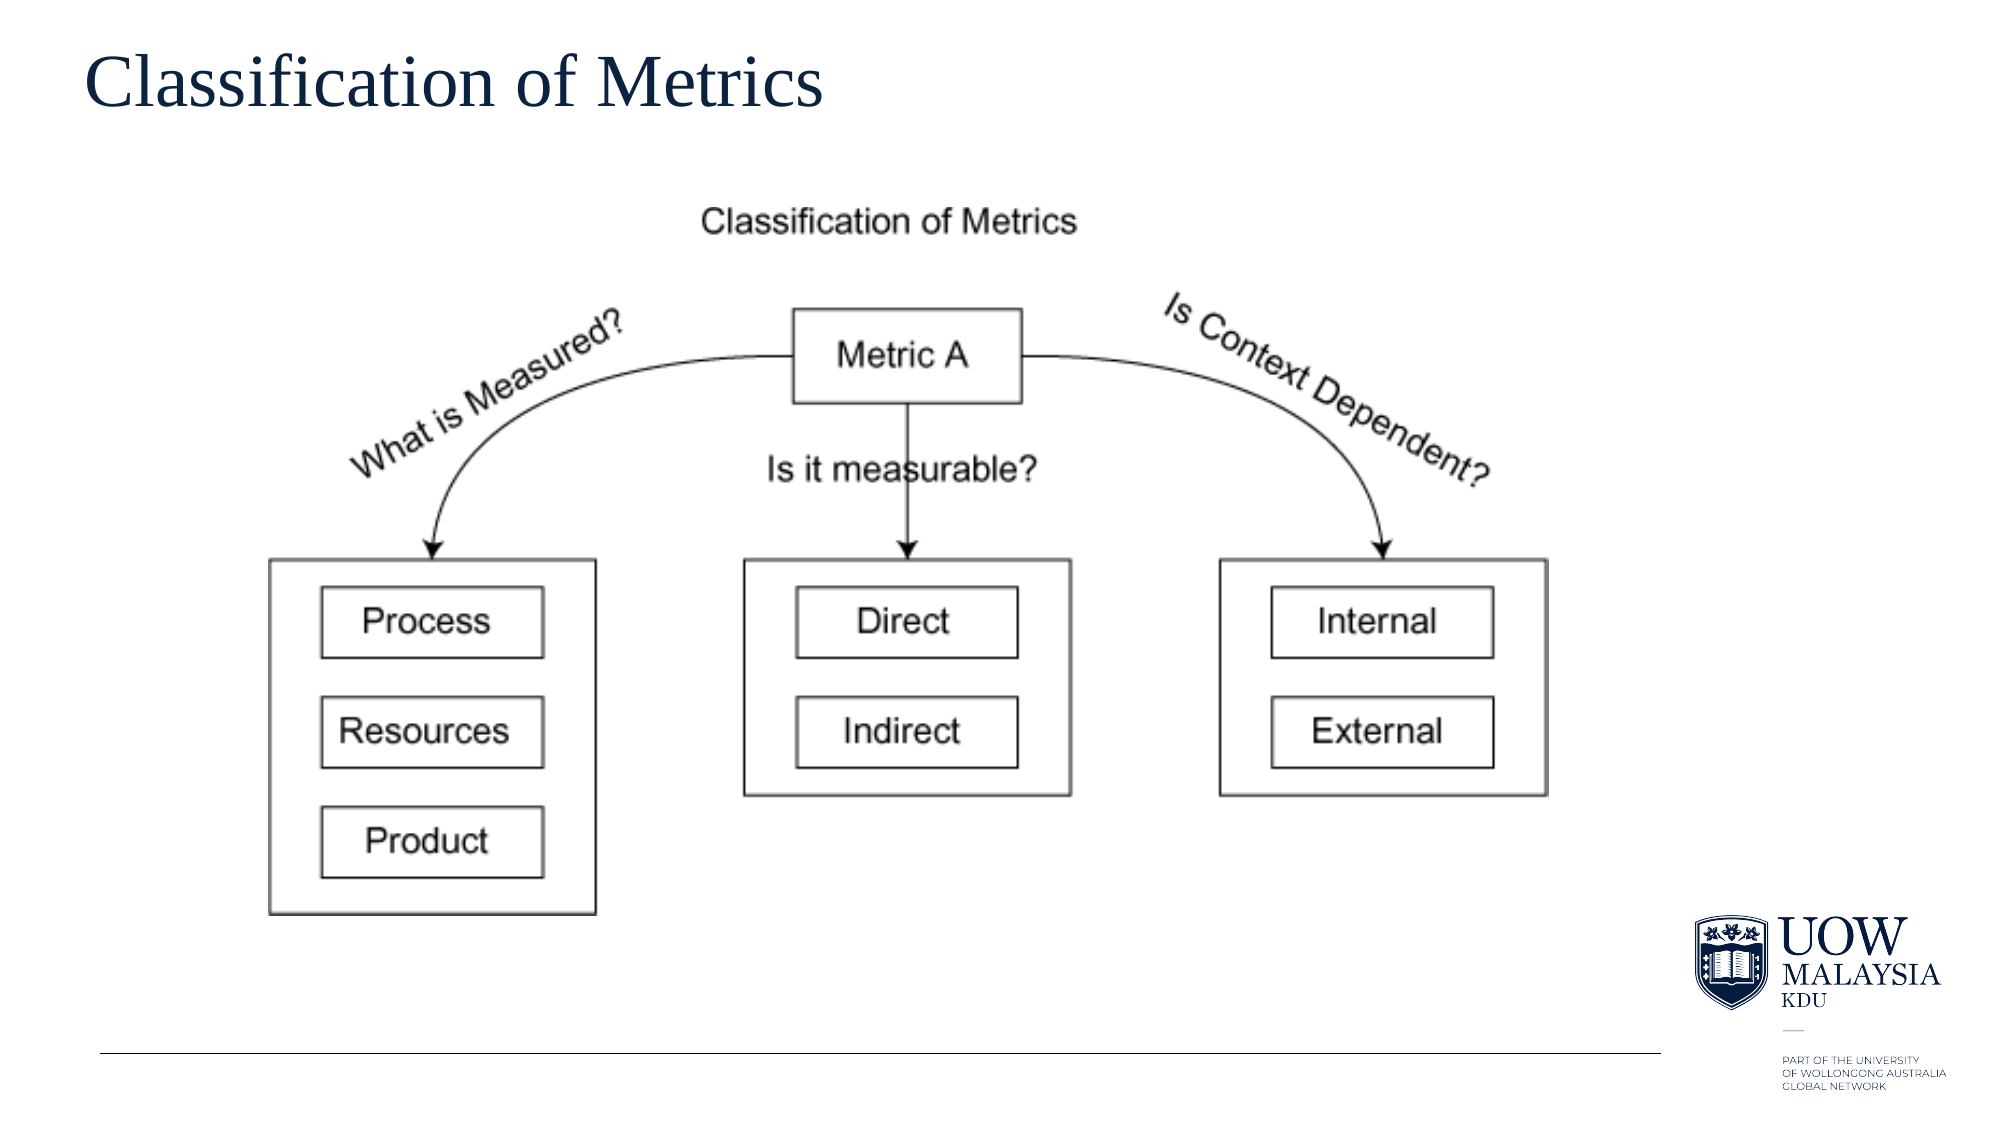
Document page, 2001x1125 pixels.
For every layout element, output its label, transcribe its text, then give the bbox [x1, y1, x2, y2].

picture [1695, 915, 1947, 1091]
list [268, 207, 1550, 916]
title Classification of Metrics [84, 31, 1646, 170]
